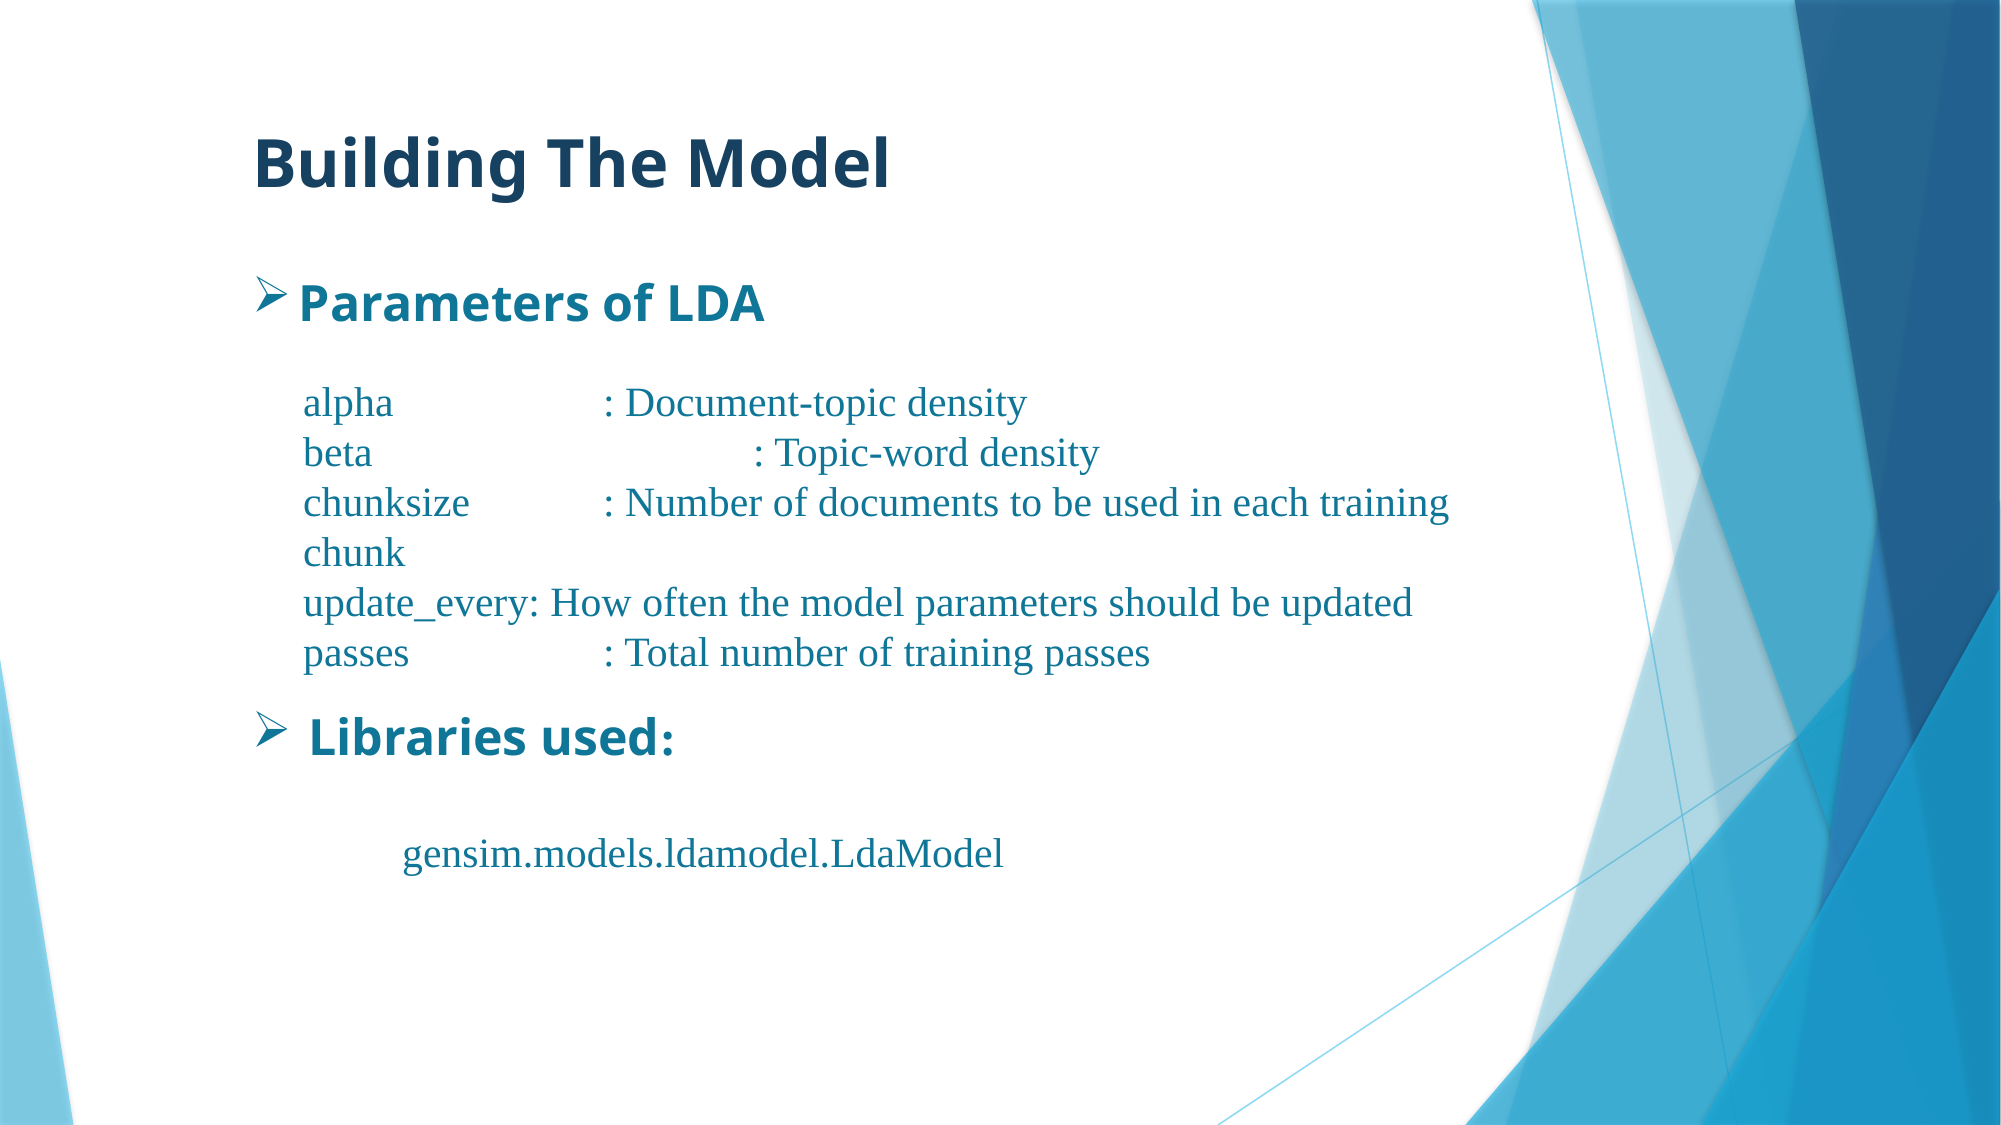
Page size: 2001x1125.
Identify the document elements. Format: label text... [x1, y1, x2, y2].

text_box alpha : Document-topic density beta : Topic-word density chunksize : Number of documents to be used in each training chunk update_every: How often the model parameters should be updated passes : Total number of training passes [288, 367, 1573, 727]
text_box Building The Model [237, 113, 920, 254]
text_box Libraries used: gensim.models.ldamodel.LdaModel [237, 697, 1213, 928]
text_box Parameters of LDA [237, 263, 784, 384]
